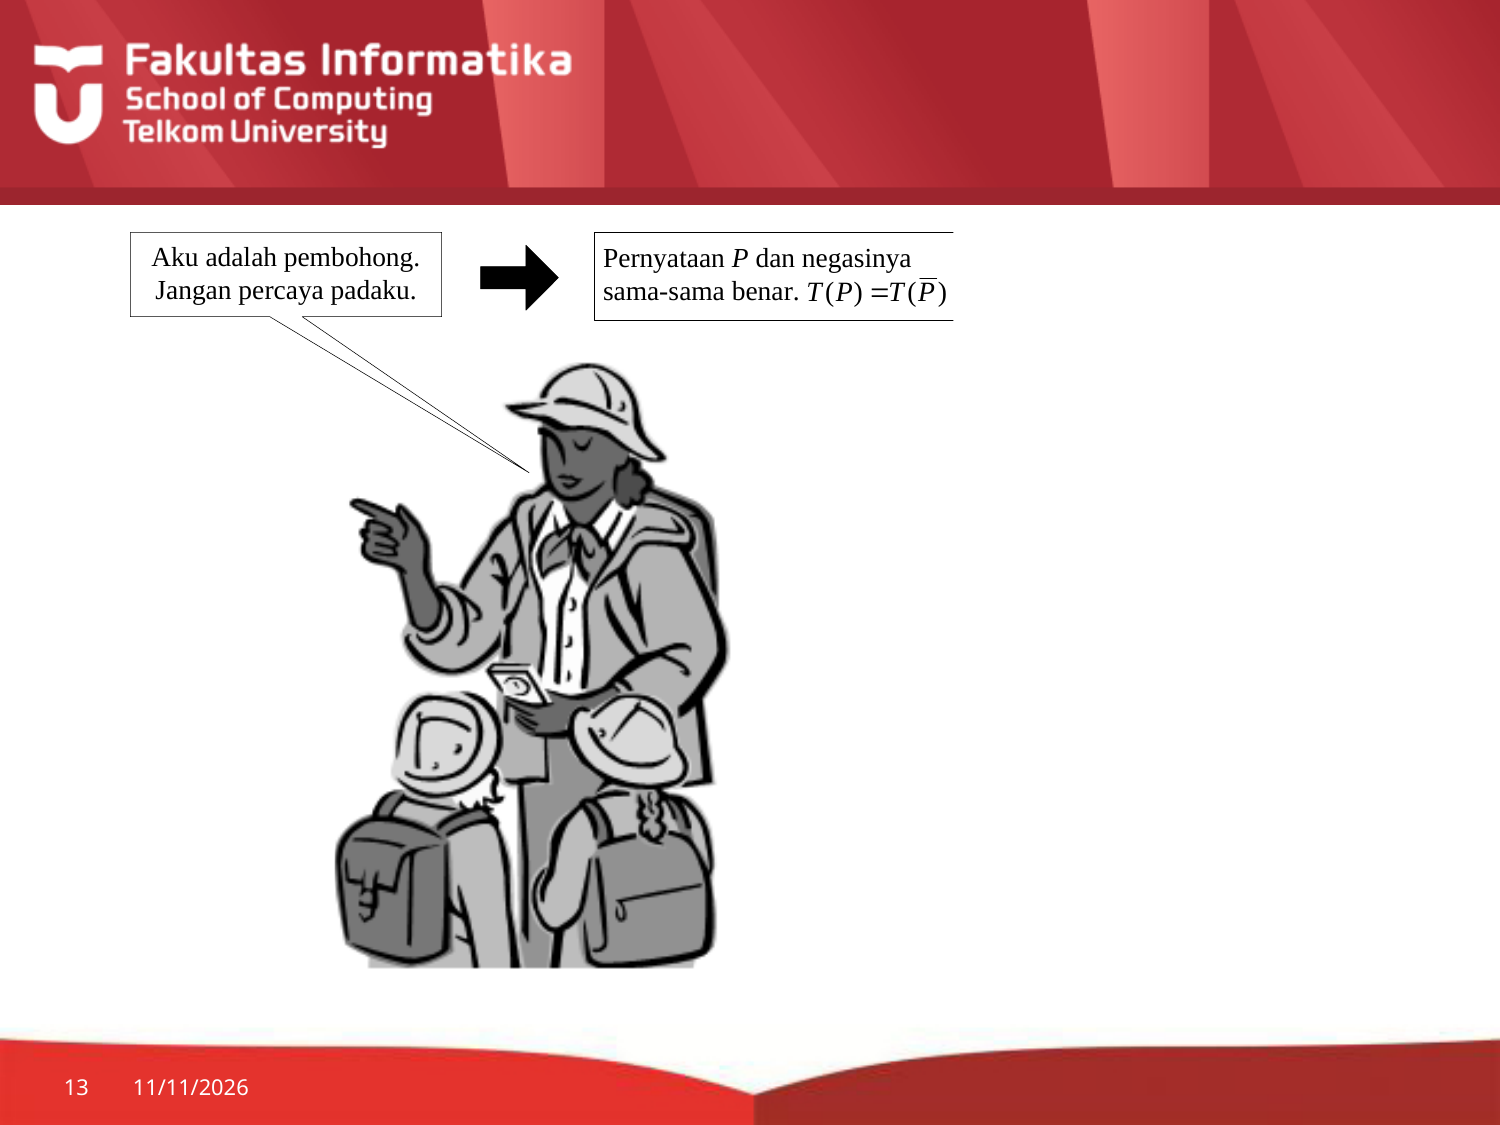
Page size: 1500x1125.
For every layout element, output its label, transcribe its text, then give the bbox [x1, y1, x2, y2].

picture [126, 228, 954, 973]
picture [0, 1, 1500, 205]
slide_number 13 [63, 1058, 123, 1119]
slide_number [132, 1058, 403, 1119]
picture [0, 1024, 1500, 1125]
